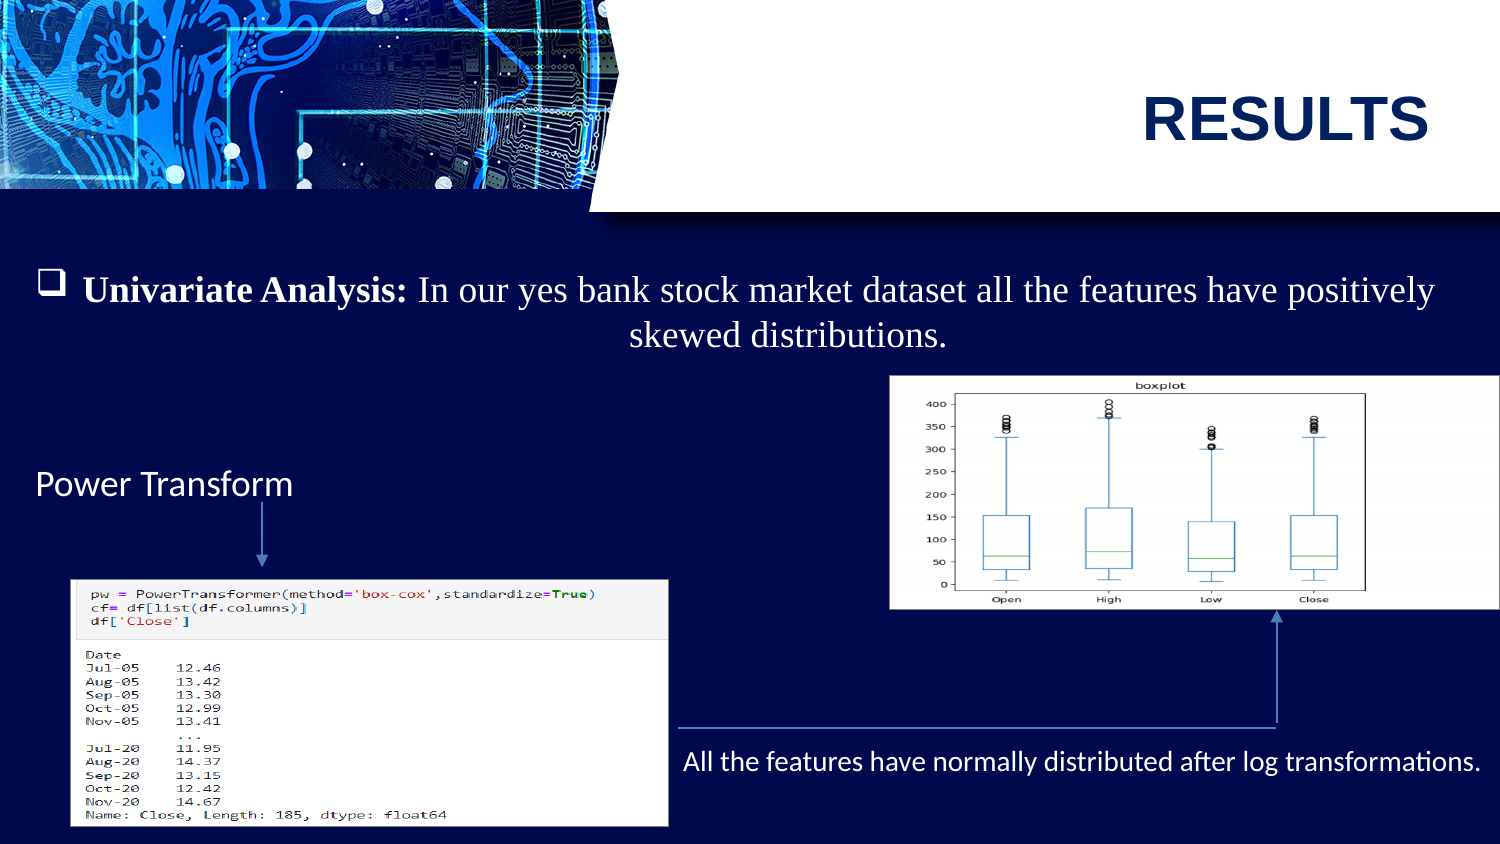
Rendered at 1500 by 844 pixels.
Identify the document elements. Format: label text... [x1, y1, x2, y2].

picture [0, 0, 1500, 844]
text_box RESULTS [678, 70, 1500, 160]
text_box Power Transform [20, 451, 414, 511]
text_box Univariate Analysis: In our yes bank stock market dataset all the features have positively skewed distributions. [20, 257, 1500, 362]
text_box All the features have normally distributed after log transformations. [668, 735, 1500, 844]
